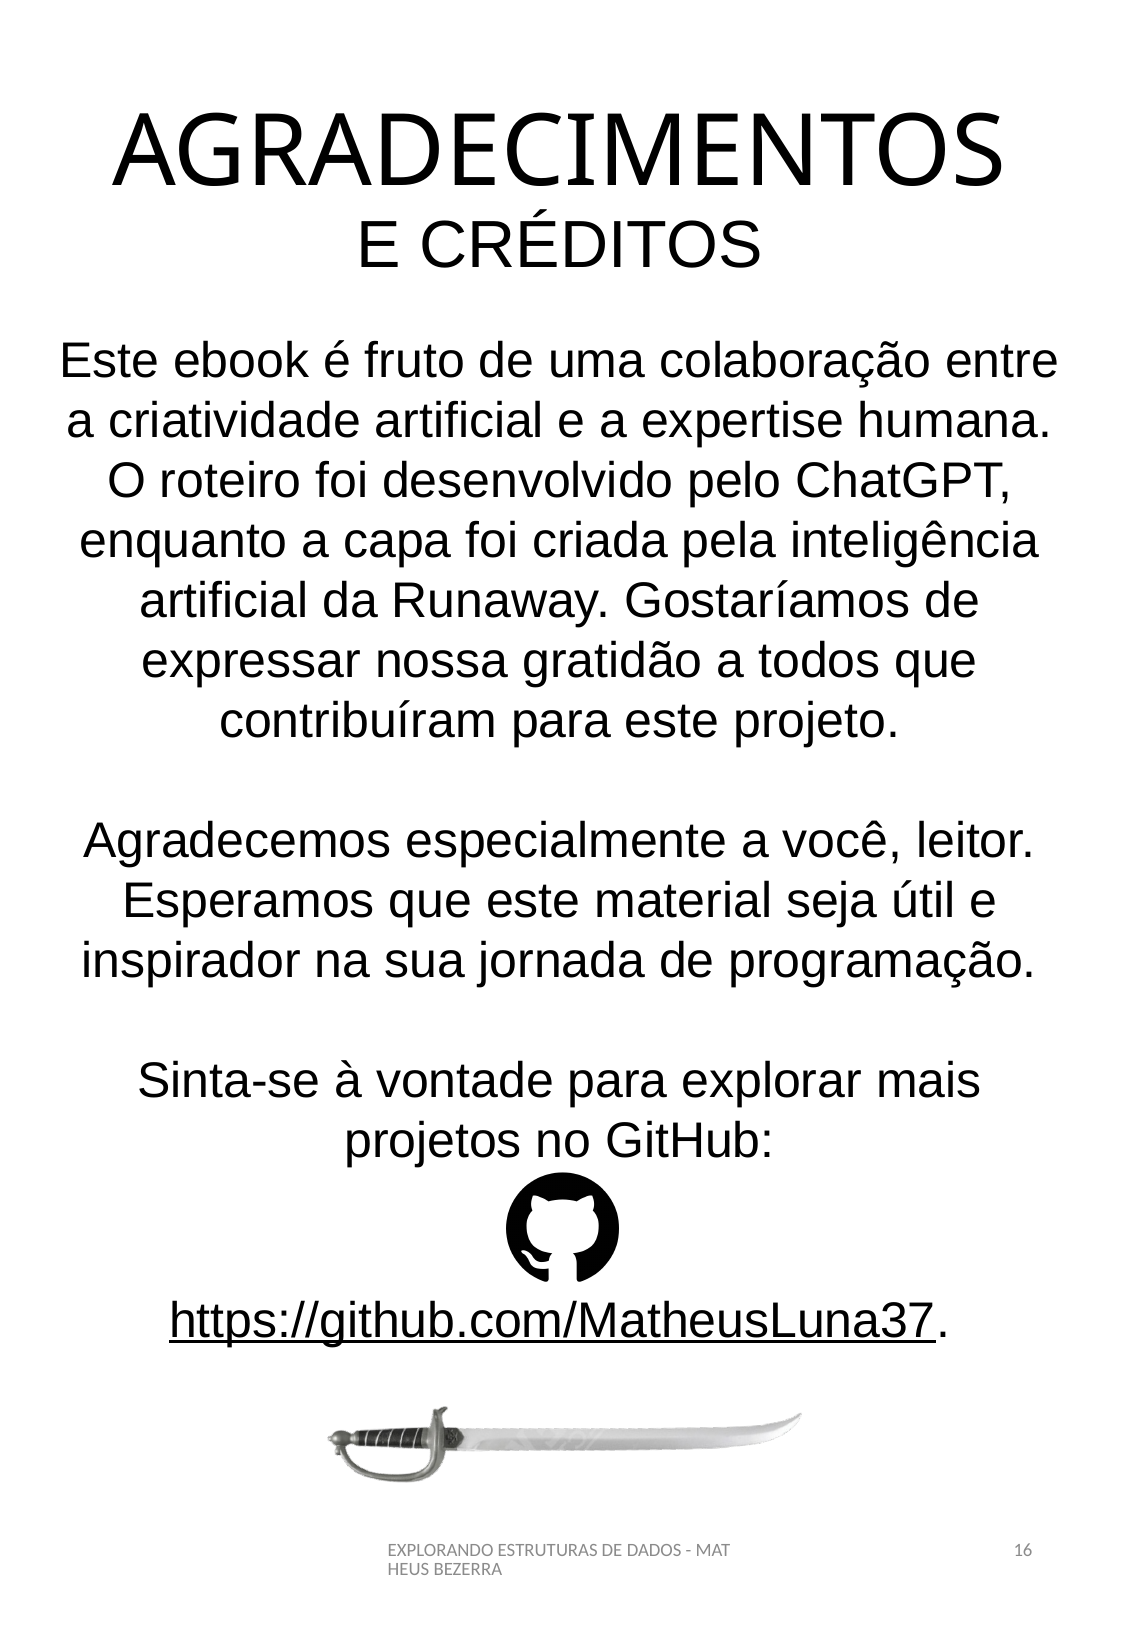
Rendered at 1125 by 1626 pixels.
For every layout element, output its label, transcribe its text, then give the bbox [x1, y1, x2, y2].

text_box AGRADECIMENTOS [82, 77, 1037, 193]
text_box Este ebook é fruto de uma colaboração entre a criatividade artificial e a expertise humana. O roteiro foi desenvolvido pelo ChatGPT, enquanto a capa foi criada pela inteligência artificial da Runaway. Gostaríamos de expressar nossa gratidão a todos que contribuíram para este projeto. Agradecemos especialmente a você, leitor. Esperamos que este material seja útil e inspirador na sua jornada de programação. Sinta-se à vontade para explorar mais projetos no GitHub: https://github.com/MatheusLuna37. [40, 320, 1080, 1355]
text_box E CRÉDITOS [82, 193, 1037, 288]
slide_number 16 [794, 1506, 1048, 1593]
picture [285, 1171, 841, 1625]
